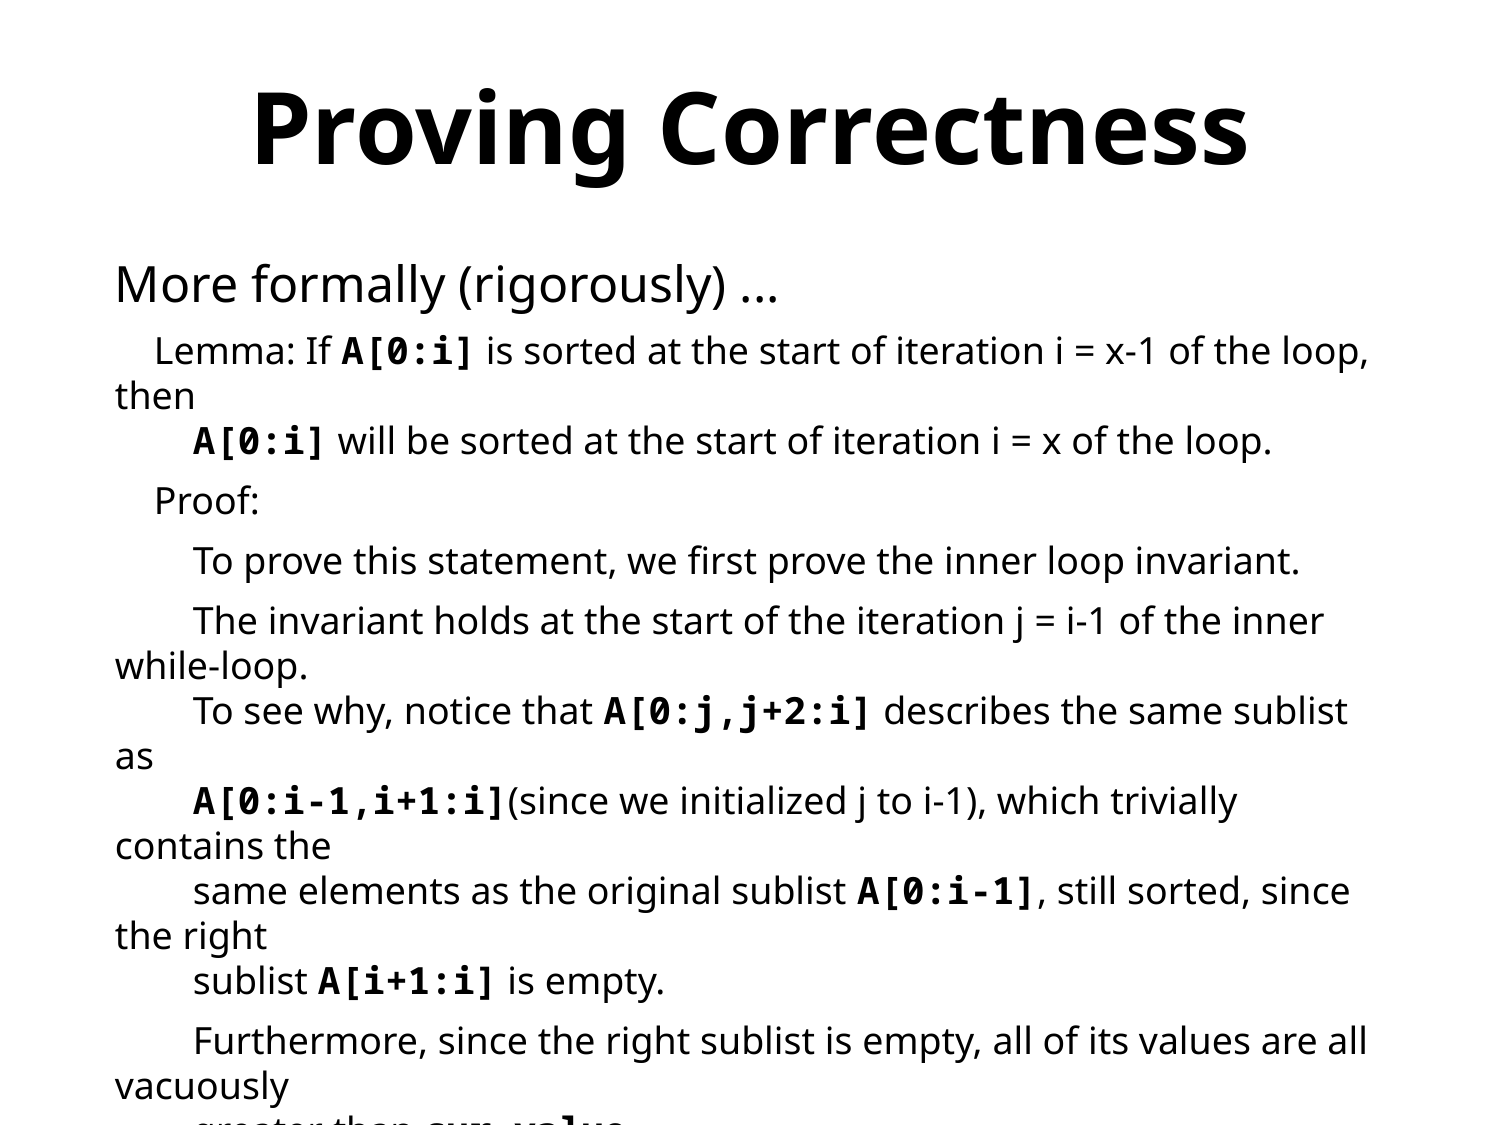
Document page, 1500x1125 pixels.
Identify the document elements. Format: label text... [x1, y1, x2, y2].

subtitle Proving Correctness [0, 50, 1500, 237]
subtitle More formally (rigorously) ... Lemma: If A[0:i] is sorted at the start of iteration i = x-1 of the loop, then A[0:i] will be sorted at the start of iteration i = x of the loop. Proof: To prove this statement, we first prove the inner loop invariant. The invariant holds at the start of the iteration j = i-1 of the inner while-loop. To see why, notice that A[0:j,j+2:i] describes the same sublist as A[0:i-1,i+1:i](since we initialized j to i-1), which trivially contains the same elements as the original sublist A[0:i-1], still sorted, since the right sublist A[i+1:i] is empty. Furthermore, since the right sublist is empty, all of its values are all vacuously greater than cur_value. [99, 237, 1400, 1125]
